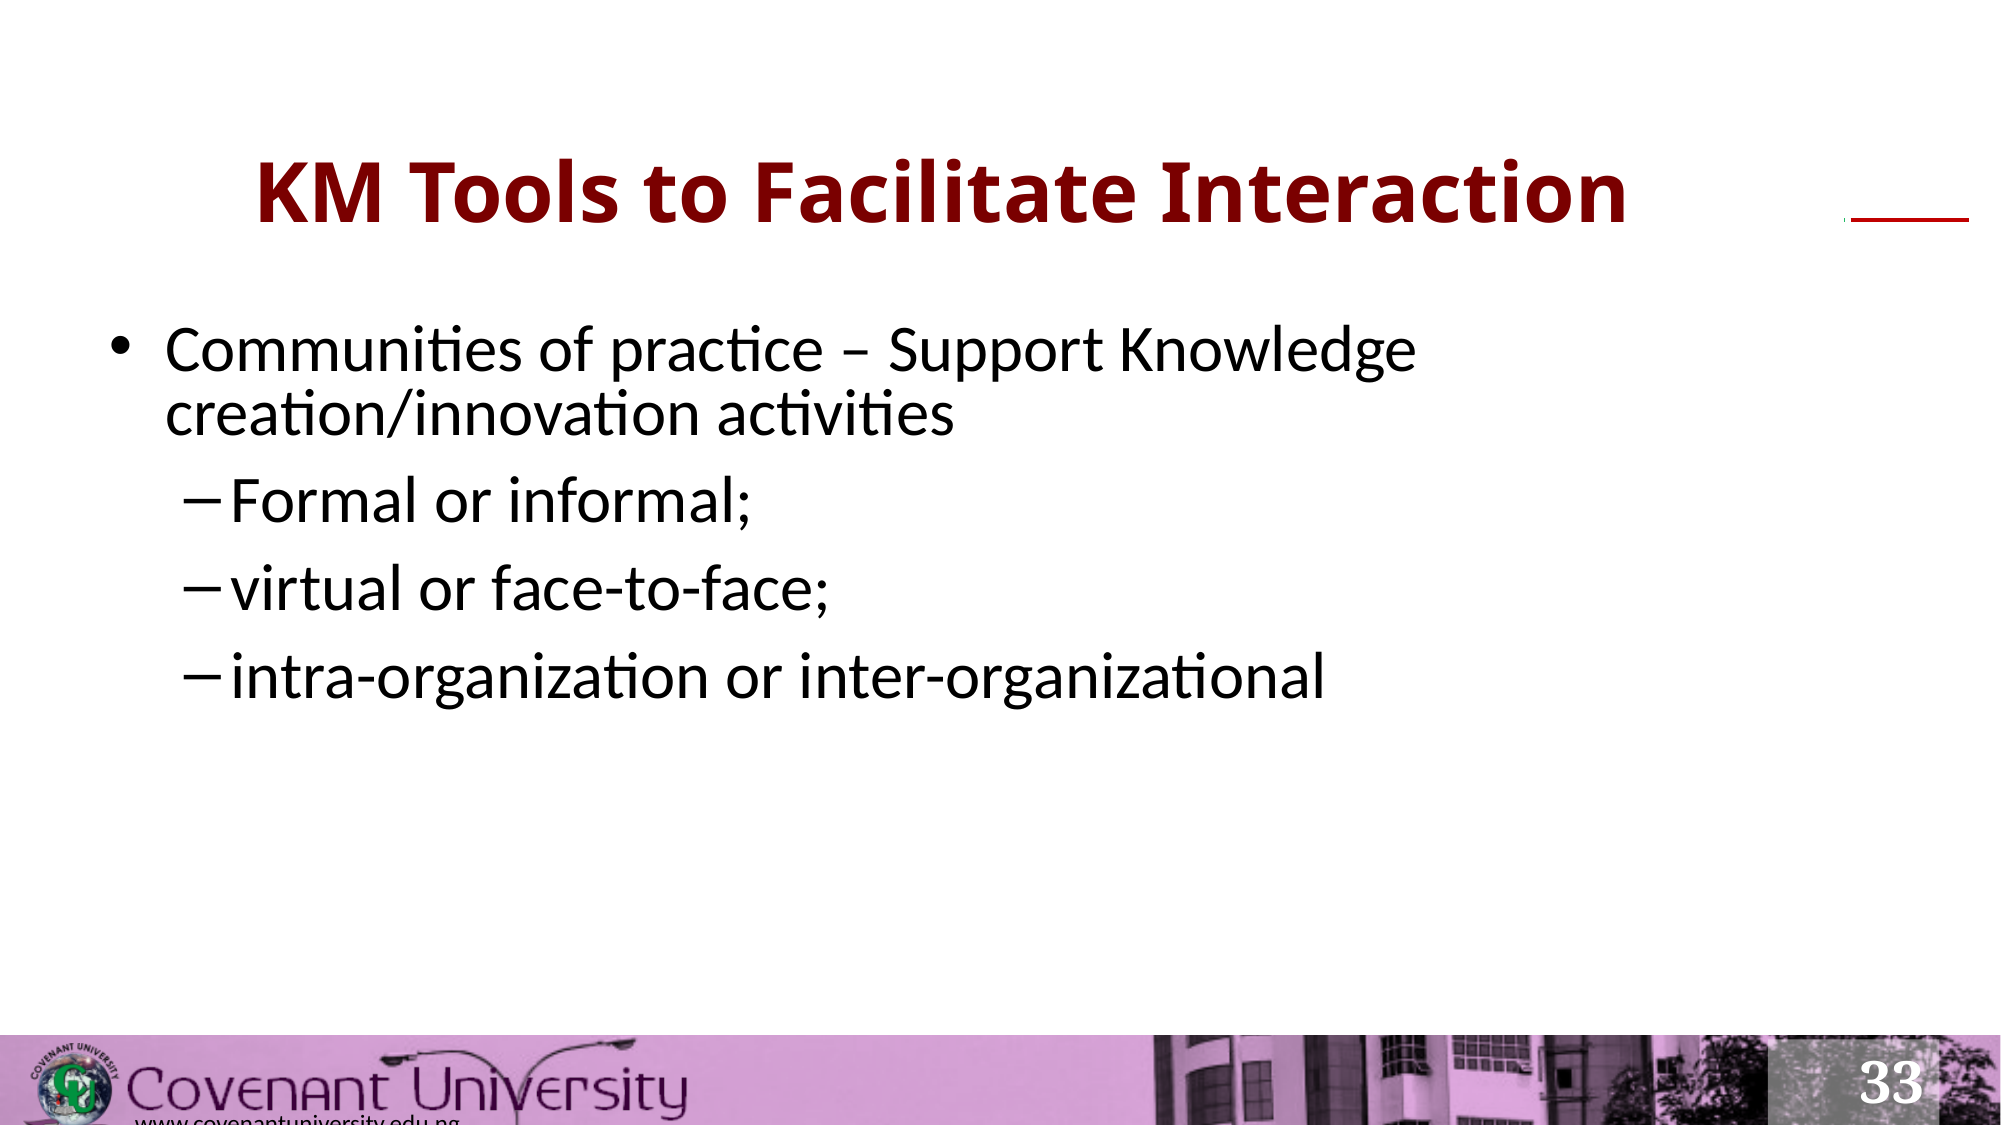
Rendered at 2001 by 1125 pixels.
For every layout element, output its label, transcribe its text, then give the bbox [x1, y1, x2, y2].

title KM Tools to Facilitate Interaction [58, 70, 1849, 309]
list Communities of practice – Support Knowledge creation/innovation activities Formal or informal; virtual or face-to-face; intra-organization or inter-organizational [93, 312, 1860, 1013]
picture [23, 1036, 1072, 1125]
